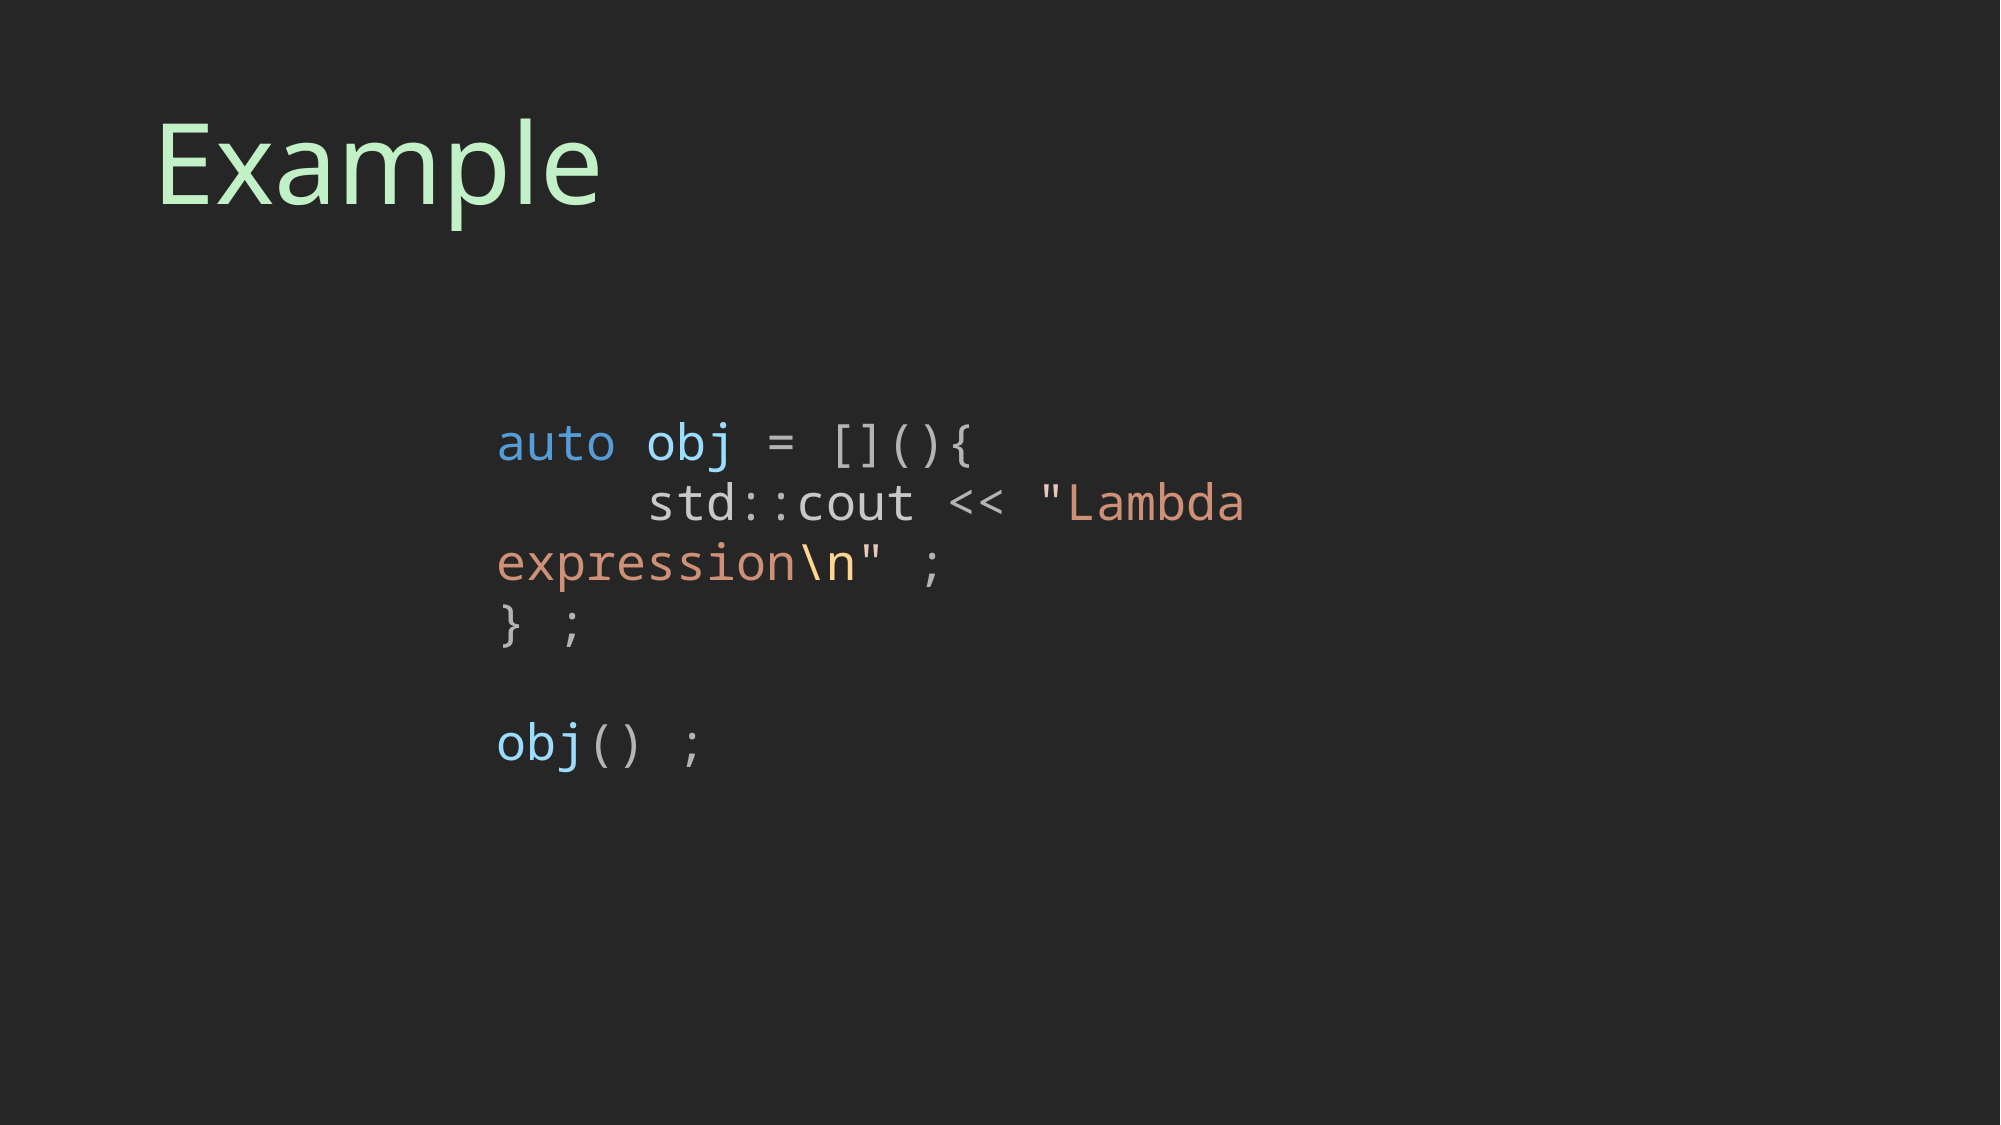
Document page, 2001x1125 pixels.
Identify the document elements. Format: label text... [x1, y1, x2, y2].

text_box auto obj = [](){ std::cout << "Lambda expression\n" ; } ; obj() ; [482, 403, 1616, 779]
title Example [137, 59, 1863, 278]
